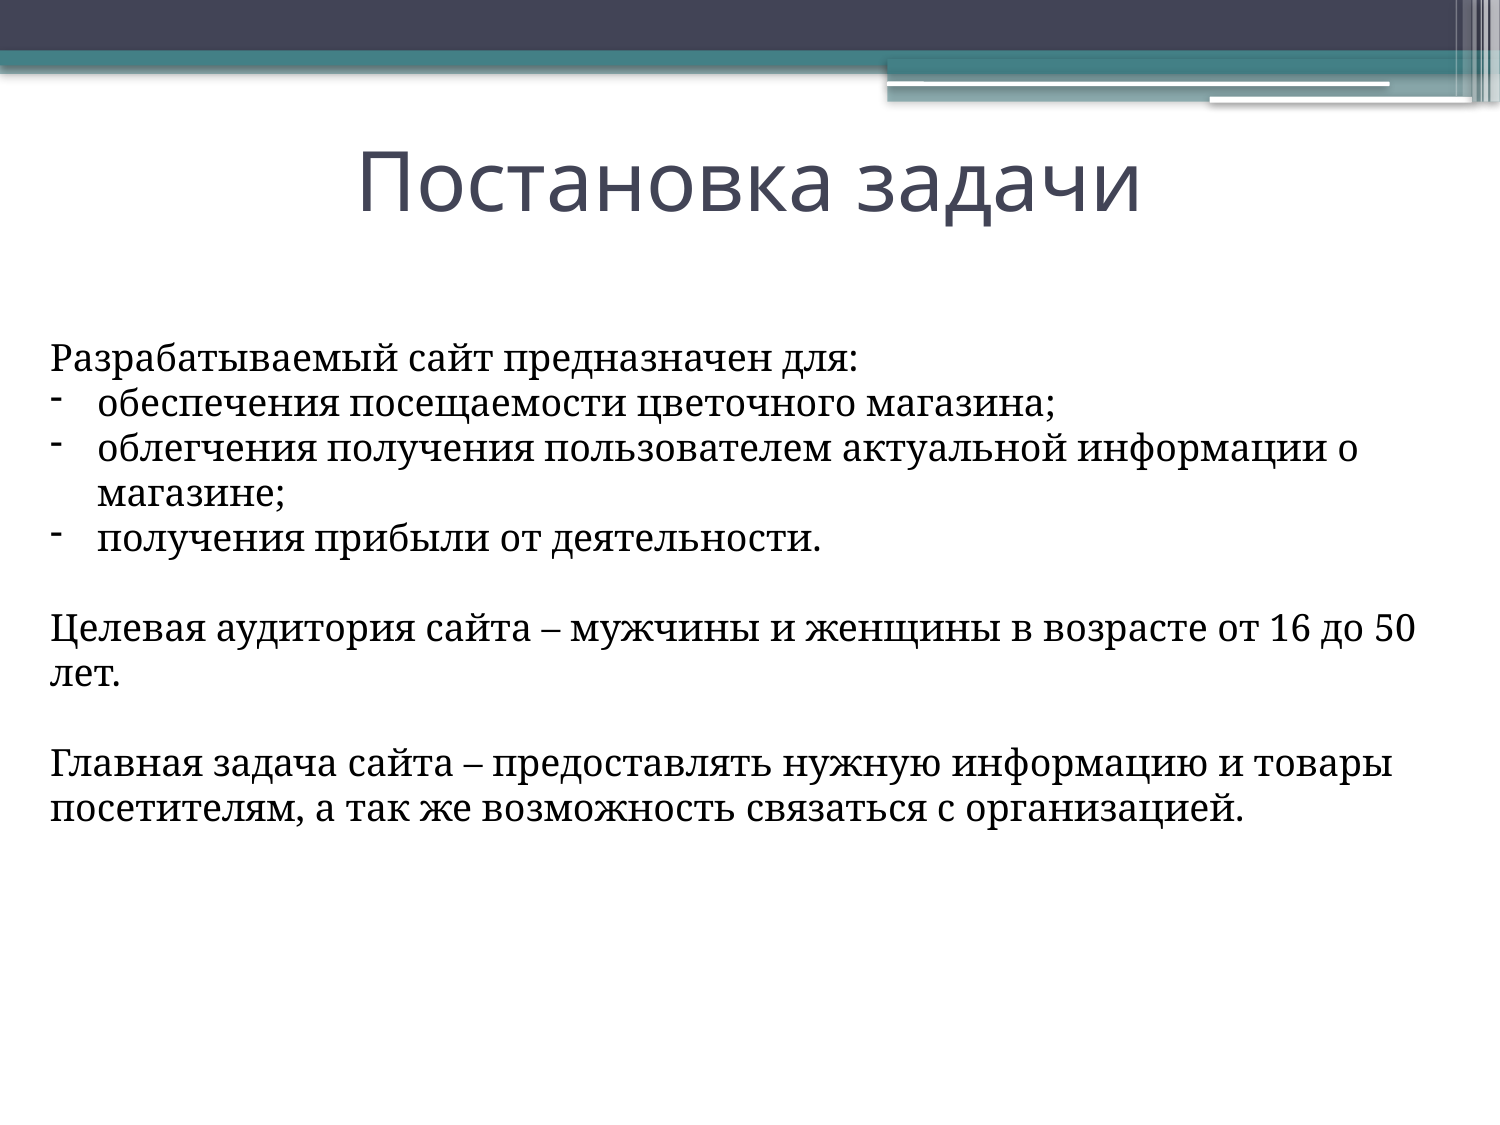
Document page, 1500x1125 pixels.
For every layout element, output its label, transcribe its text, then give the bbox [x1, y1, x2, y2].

title Постановка задачи [75, 90, 1425, 266]
text_box Разрабатываемый сайт предназначен для: обеспечения посещаемости цветочного магазина; облегчения получения пользователем актуальной информации о магазине; получения прибыли от деятельности. Целевая аудитория сайта – мужчины и женщины в возрасте от 16 до 50 лет. Главная задача сайта – предоставлять нужную информацию и товары посетителям, а так же возможность связаться с организацией. [35, 326, 1465, 926]
